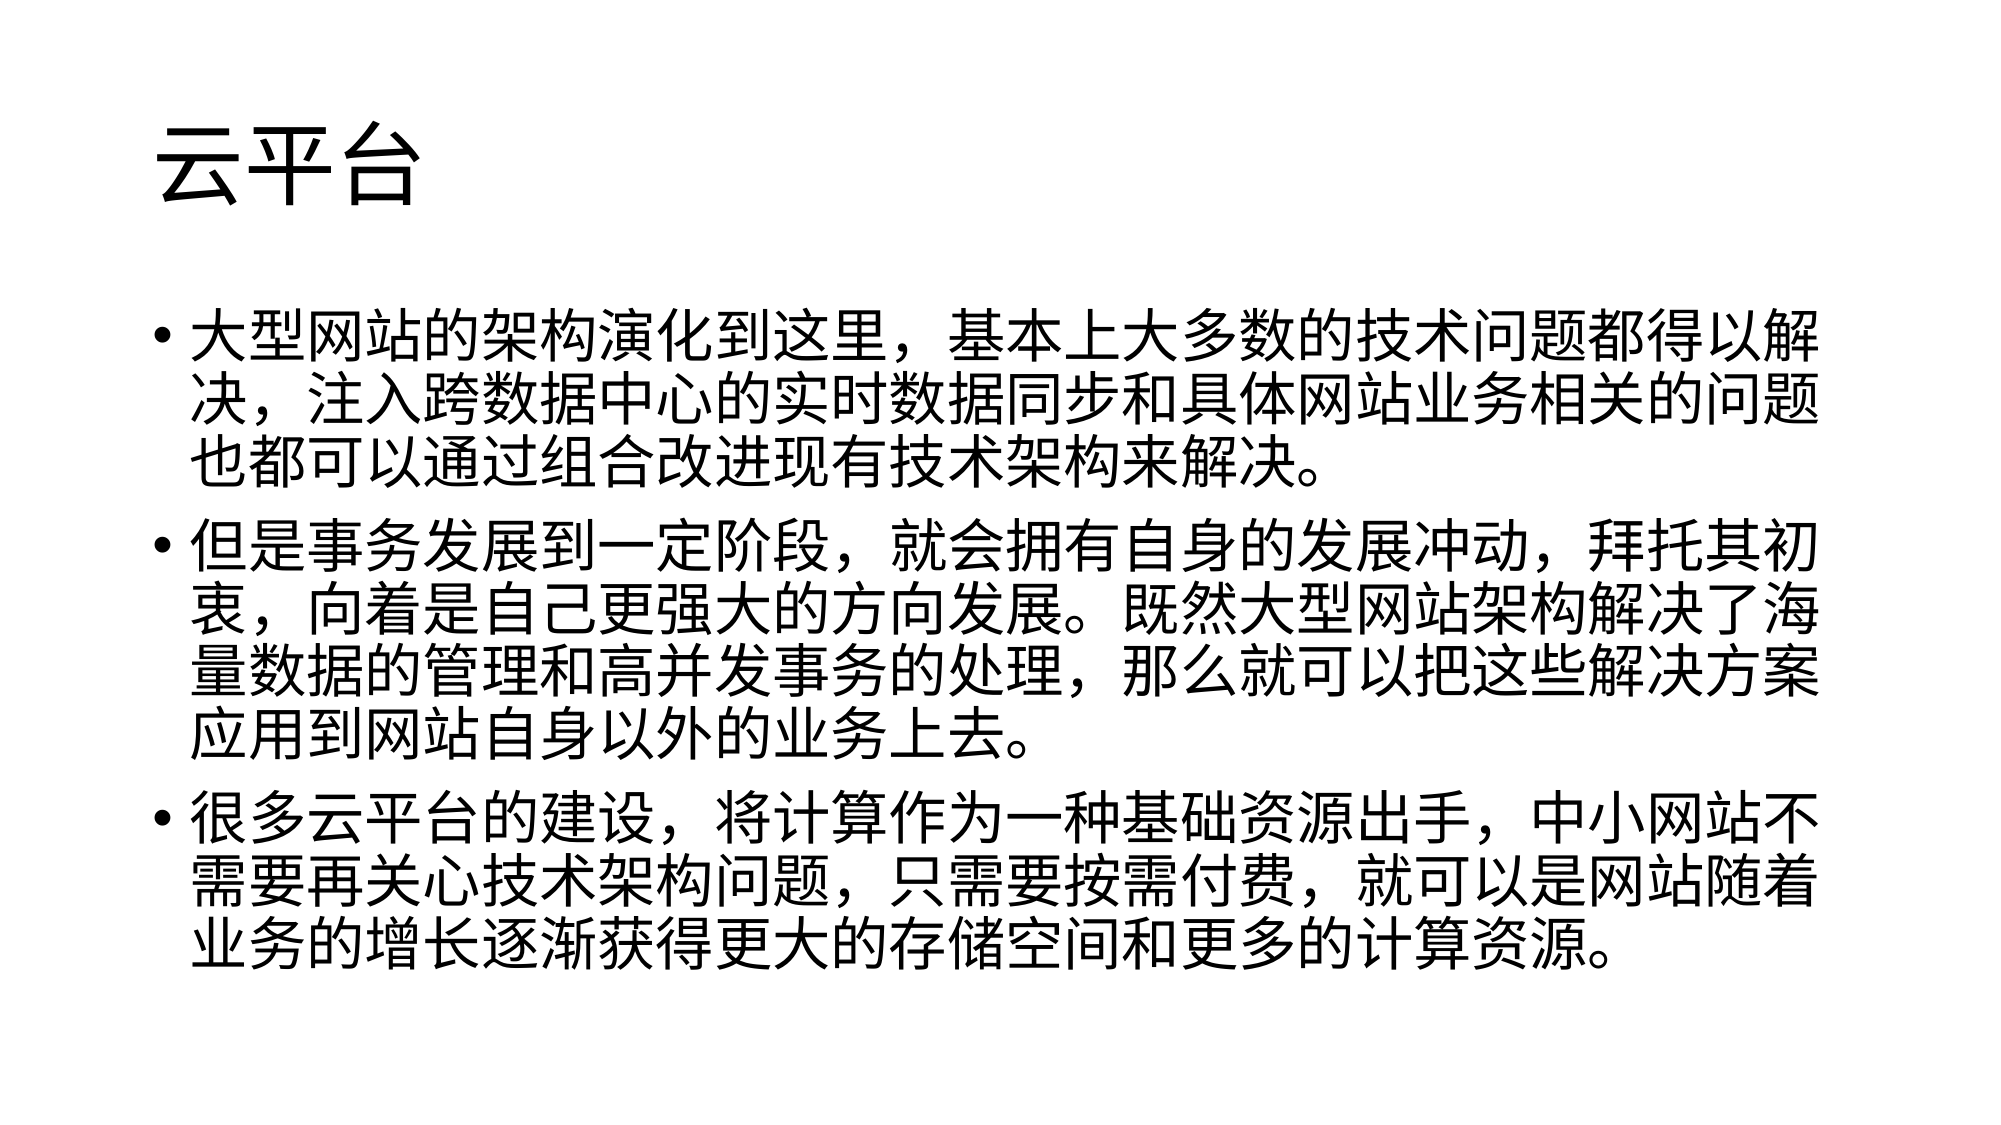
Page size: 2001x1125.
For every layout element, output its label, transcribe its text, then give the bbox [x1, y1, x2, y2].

list 大型网站的架构演化到这里，基本上大多数的技术问题都得以解决，注入跨数据中心的实时数据同步和具体网站业务相关的问题也都可以通过组合改进现有技术架构来解决。 但是事务发展到一定阶段，就会拥有自身的发展冲动，拜托其初衷，向着是自己更强大的方向发展。既然大型网站架构解决了海量数据的管理和高并发事务的处理，那么就可以把这些解决方案应用到网站自身以外的业务上去。 很多云平台的建设，将计算作为一种基础资源出手，中小网站不需要再关心技术架构问题，只需要按需付费，就可以是网站随着业务的增长逐渐获得更大的存储空间和更多的计算资源。 [137, 299, 1863, 1014]
title 云平台 [137, 59, 1863, 278]
